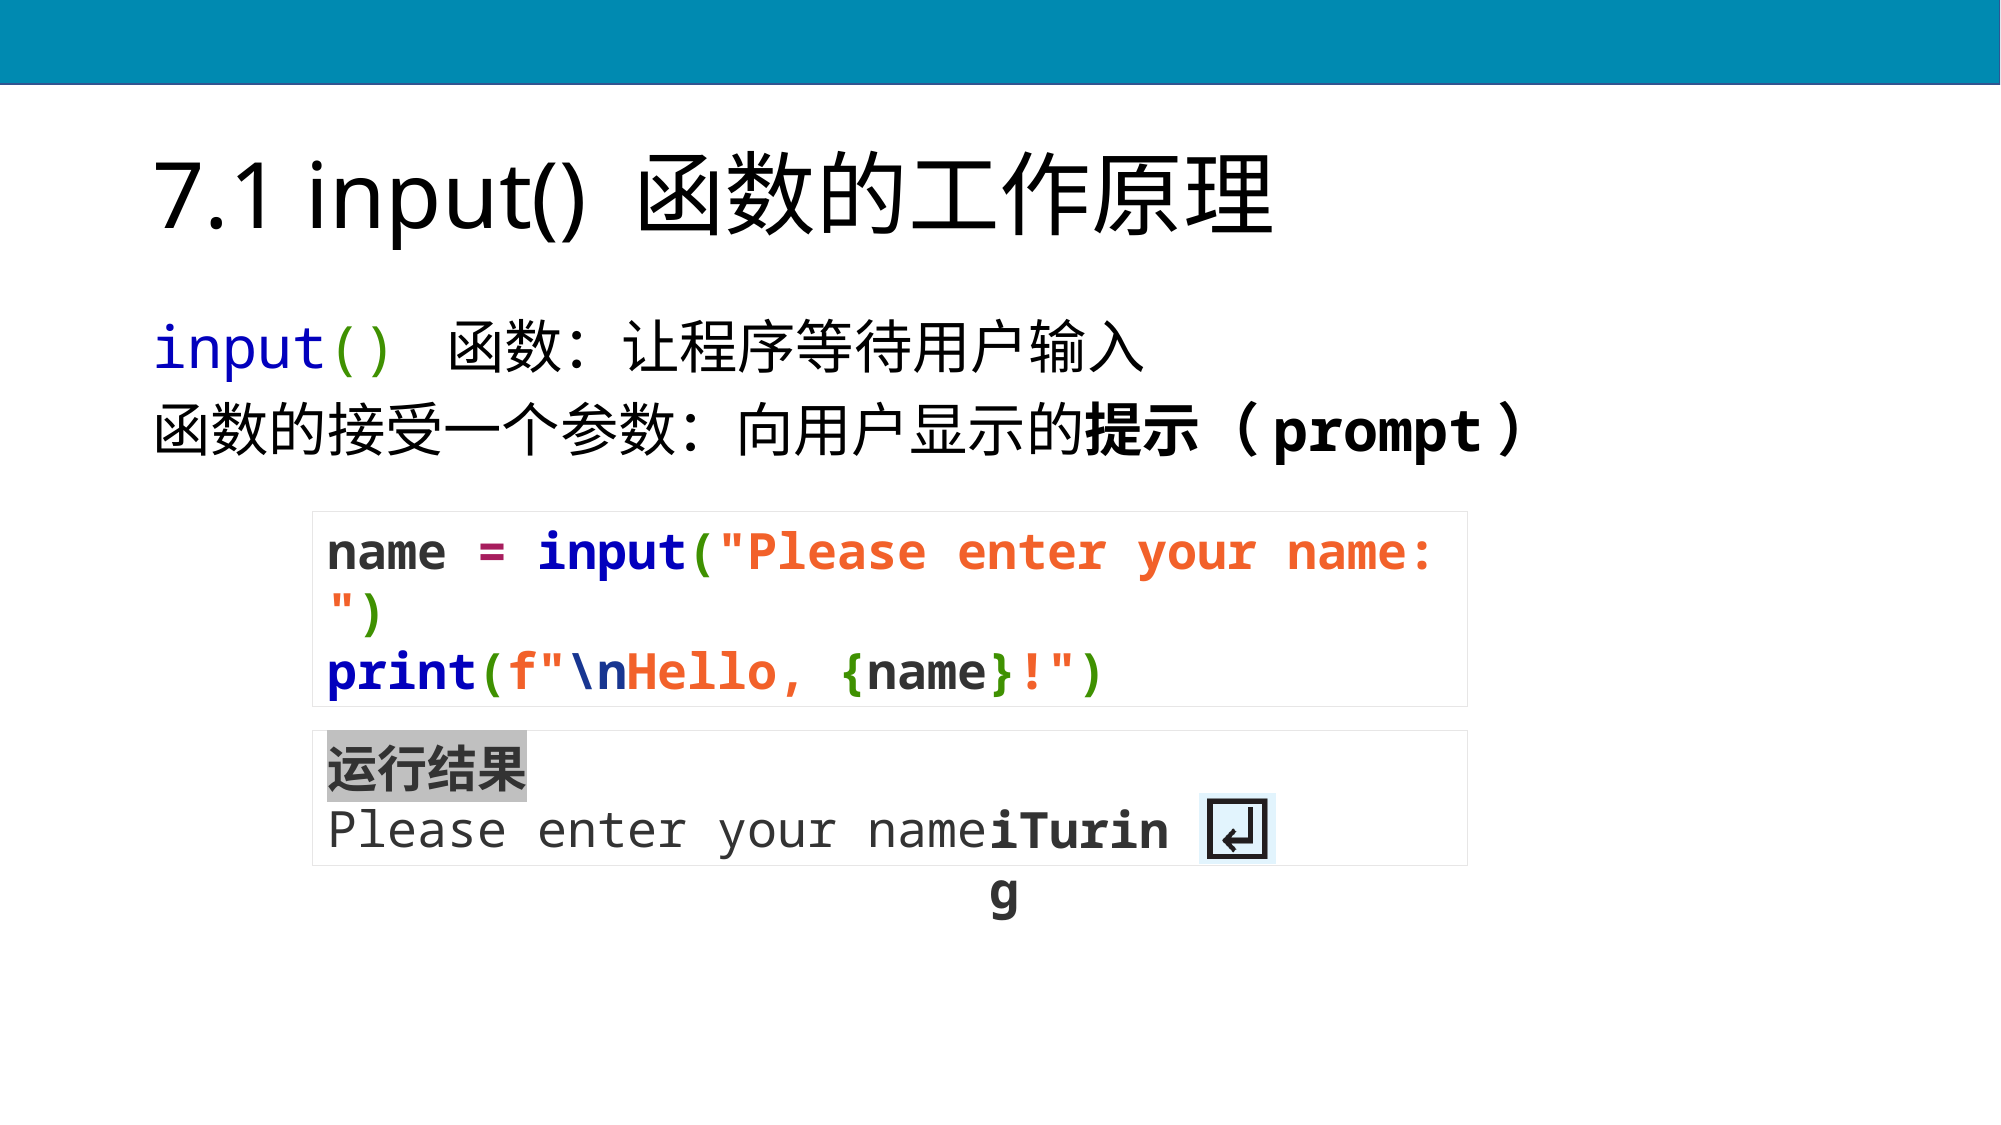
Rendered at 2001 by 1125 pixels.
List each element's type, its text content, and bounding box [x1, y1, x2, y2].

picture [1199, 793, 1276, 864]
title 7.1 input() 函数的工作原理 [137, 115, 1863, 282]
text_box iTuring [974, 791, 1211, 926]
text_box 运行结果 Please enter your name: [312, 730, 1468, 866]
list input() 函数：让程序等待用户输入 函数的接受一个参数：向用户显示的提示（prompt） [137, 310, 1863, 1024]
text_box name = input("Please enter your name: ") print(f"\nHello, {name}!") [312, 511, 1468, 707]
